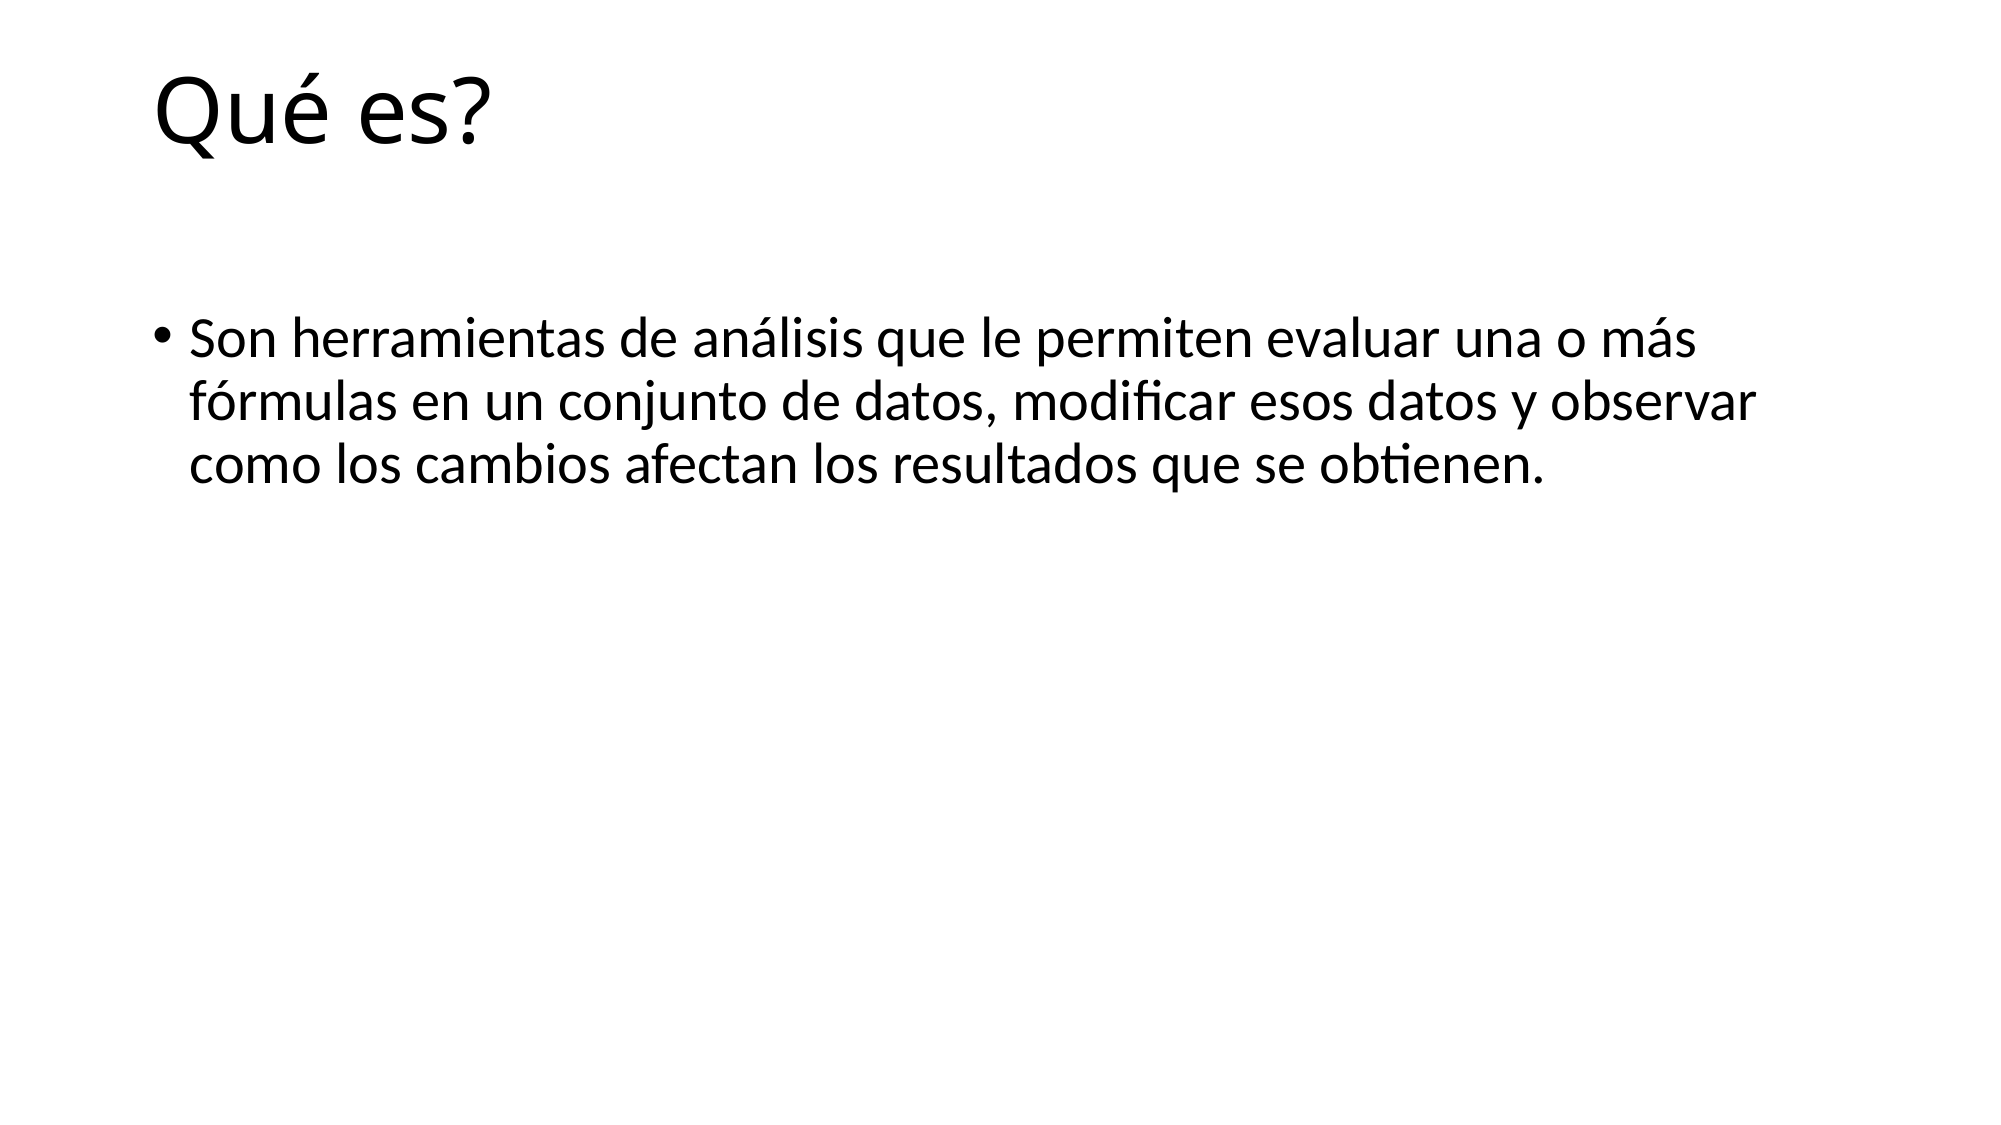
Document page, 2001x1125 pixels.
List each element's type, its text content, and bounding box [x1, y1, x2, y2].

list Son herramientas de análisis que le permiten evaluar una o más fórmulas en un conjunto de datos, modificar esos datos y observar como los cambios afectan los resultados que se obtienen. [137, 299, 1863, 1014]
title Qué es? [137, 59, 1863, 278]
